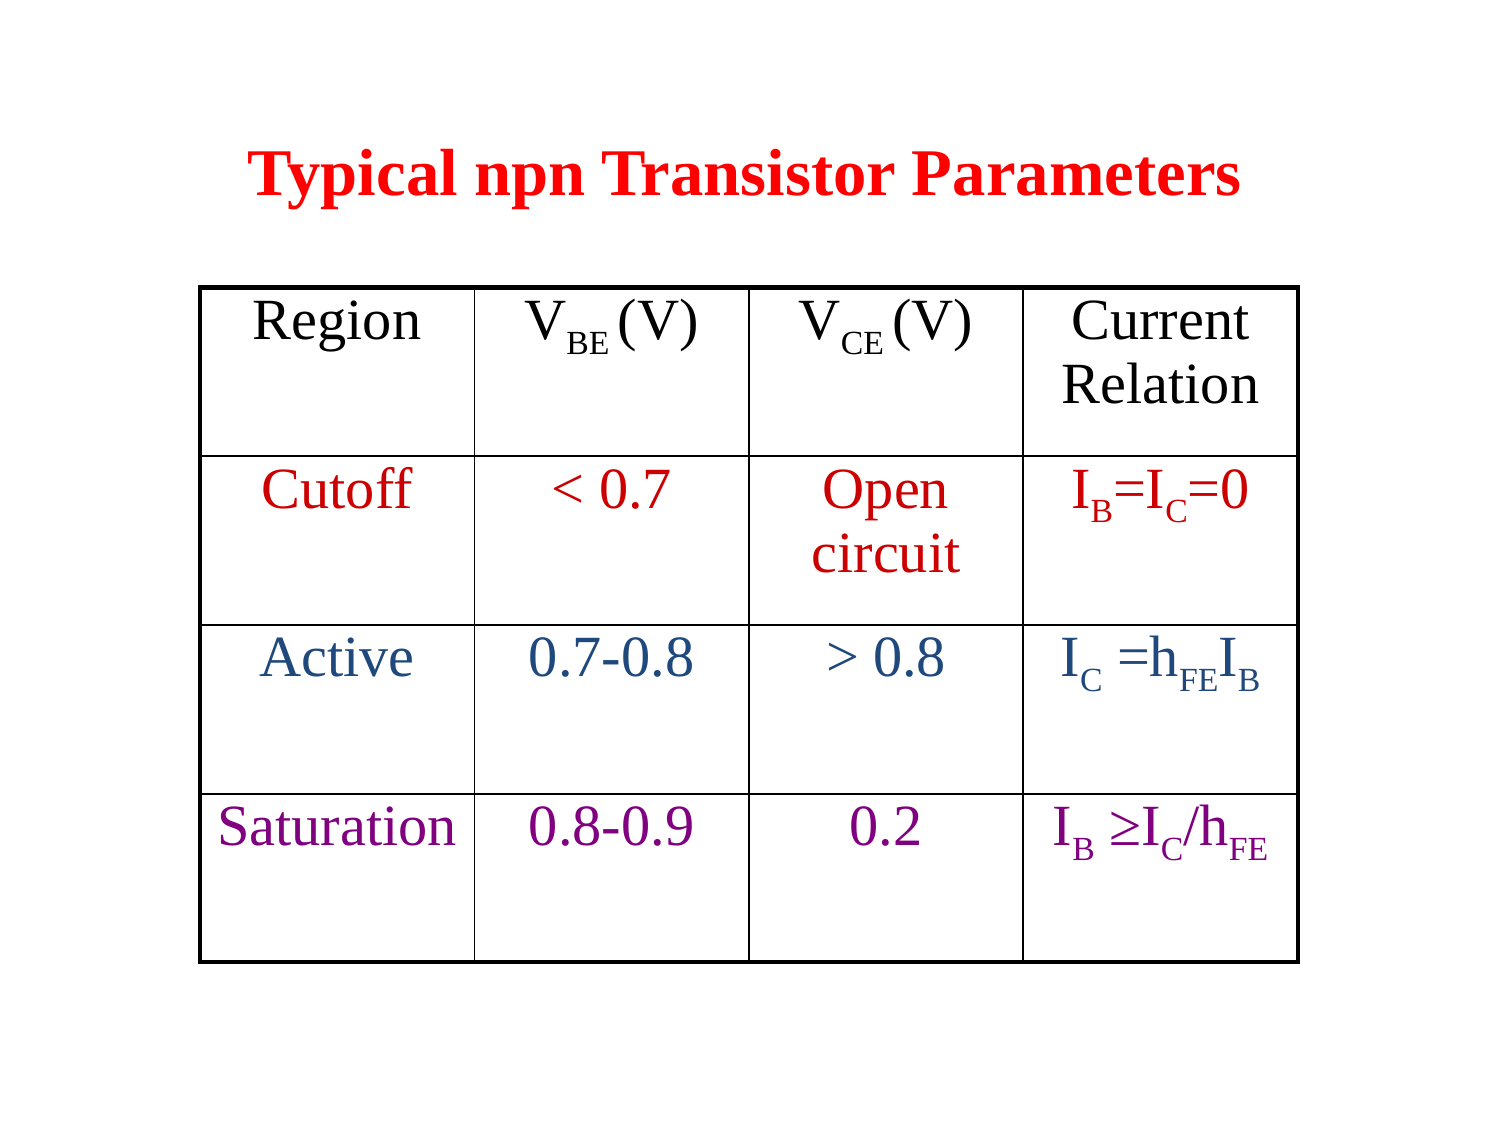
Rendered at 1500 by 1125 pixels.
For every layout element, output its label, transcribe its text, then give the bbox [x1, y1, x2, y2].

table_cell IC =hFEIB [1024, 626, 1296, 793]
table_cell 0.2 [750, 795, 1022, 960]
table_cell IB ≥IC/hFE [1024, 795, 1296, 960]
table_cell 0.7-0.8 [475, 626, 748, 793]
table_cell Open circuit [750, 457, 1022, 624]
table_cell IB=IC=0 [1024, 457, 1296, 624]
table_cell Active [202, 626, 474, 793]
table_header Current Relation [1024, 290, 1296, 455]
table_header VCE (V) [750, 290, 1022, 455]
table_header Region [202, 290, 474, 455]
table_cell 0.8-0.9 [475, 795, 748, 960]
table_cell Saturation [202, 795, 474, 960]
table_cell Cutoff [202, 457, 474, 624]
title Typical npn Transistor Parameters [125, 24, 1366, 213]
table_header VBE (V) [475, 290, 748, 455]
table_cell < 0.7 [475, 457, 748, 624]
table_cell > 0.8 [750, 626, 1022, 793]
